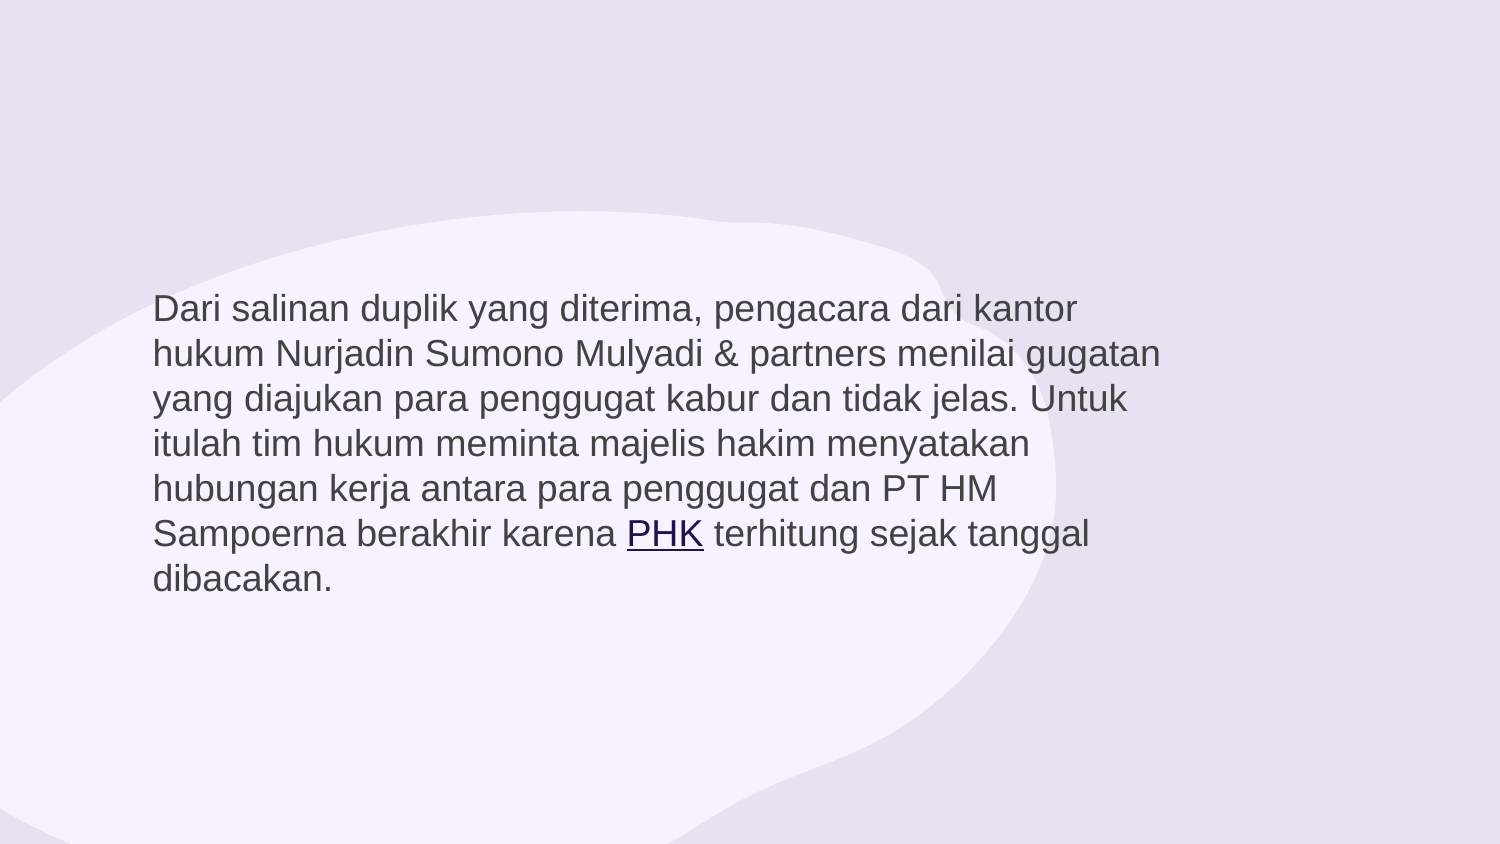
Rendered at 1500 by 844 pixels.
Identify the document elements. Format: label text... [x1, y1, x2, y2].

text_box Dari salinan duplik yang diterima, pengacara dari kantor hukum Nurjadin Sumono Mulyadi & partners menilai gugatan yang diajukan para penggugat kabur dan tidak jelas. Untuk itulah tim hukum meminta majelis hakim menyatakan hubungan kerja antara para penggugat dan PT HM Sampoerna berakhir karena PHK terhitung sejak tanggal dibacakan. [137, 269, 1190, 680]
